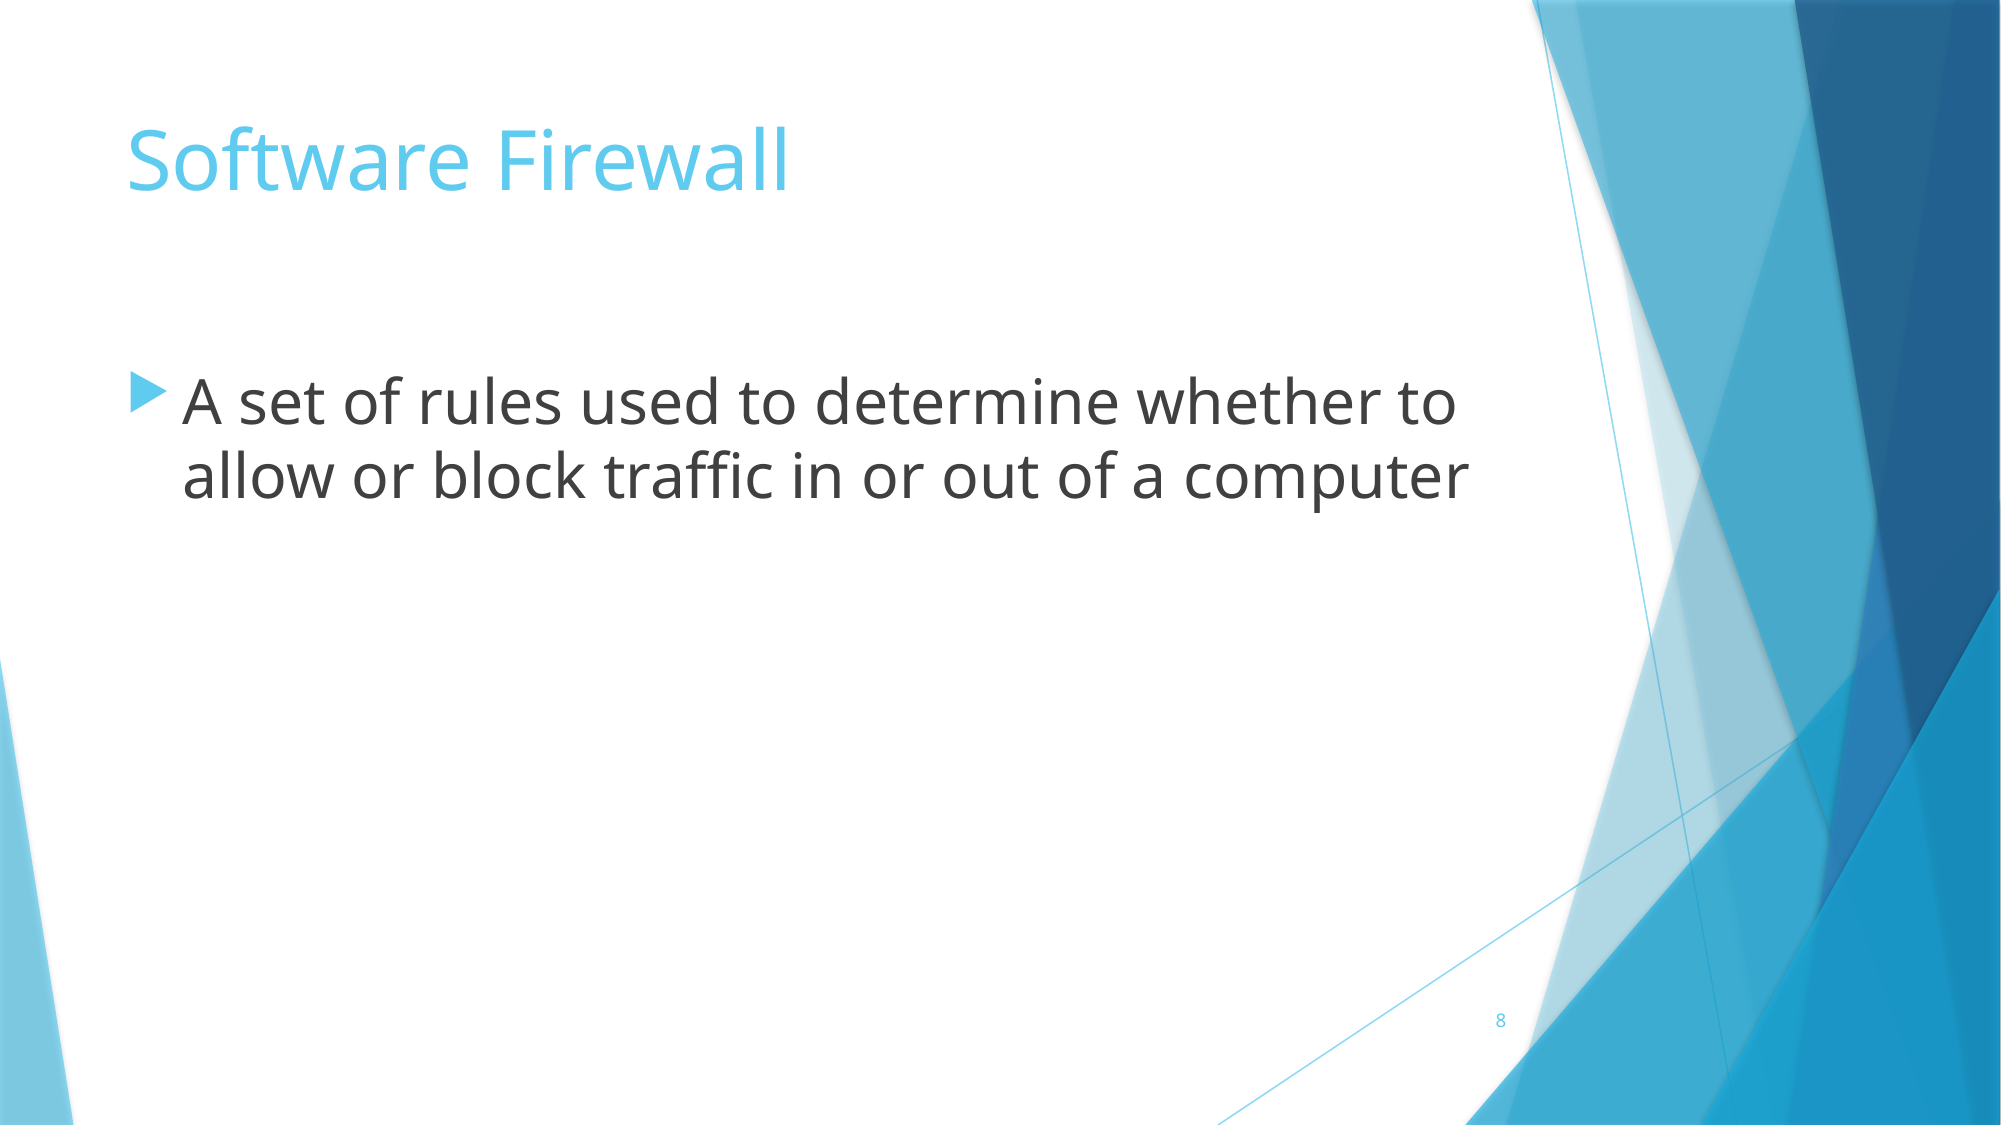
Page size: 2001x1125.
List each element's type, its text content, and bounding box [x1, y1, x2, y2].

title Software Firewall [111, 99, 1522, 318]
slide_number 8 [1409, 991, 1522, 1051]
list A set of rules used to determine whether to allow or block traffic in or out of a computer [111, 354, 1522, 991]
